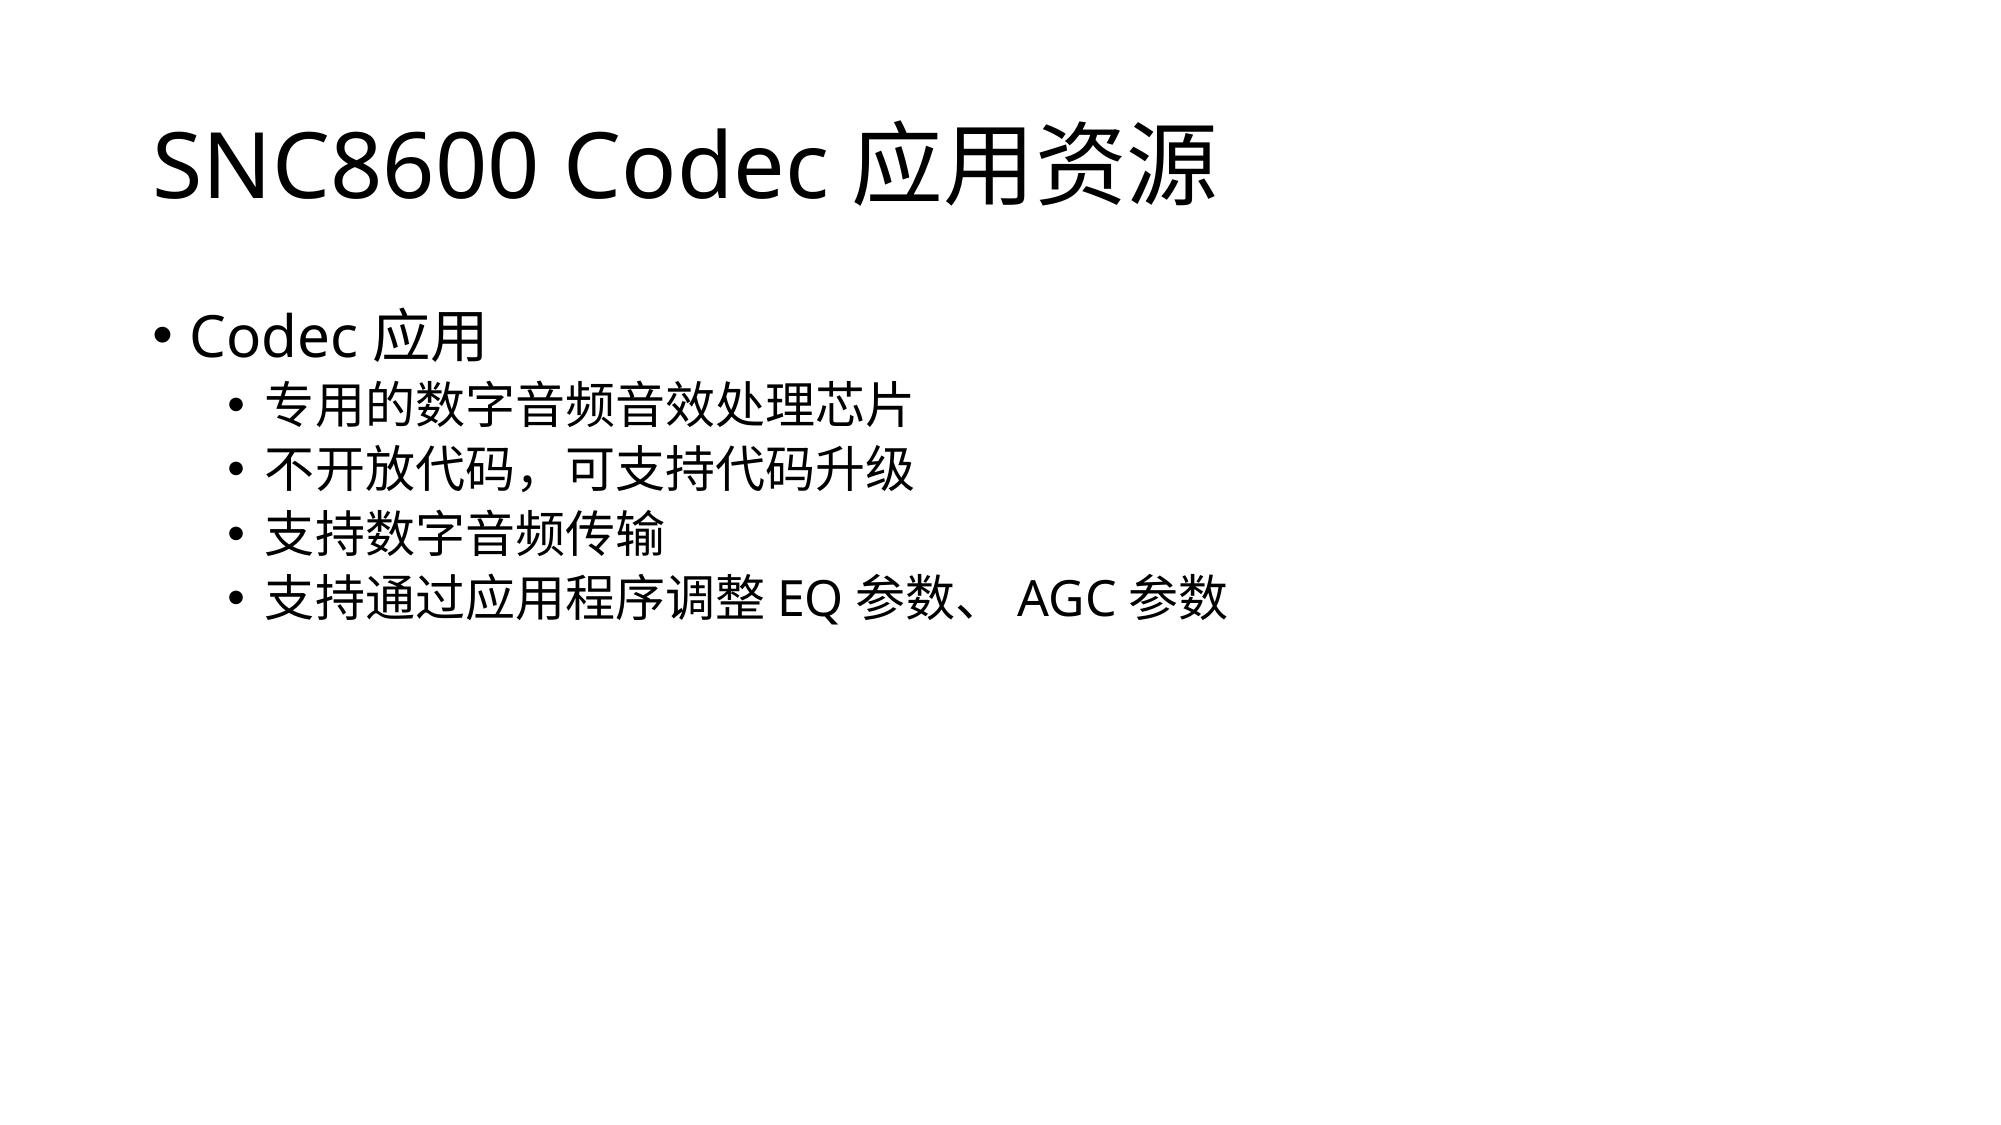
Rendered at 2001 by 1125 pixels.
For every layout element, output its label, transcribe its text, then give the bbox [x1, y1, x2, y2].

title SNC8600 Codec应用资源 [137, 59, 1863, 278]
list Codec应用 专用的数字音频音效处理芯片 不开放代码，可支持代码升级 支持数字音频传输 支持通过应用程序调整EQ参数、AGC参数 [137, 299, 1863, 1014]
